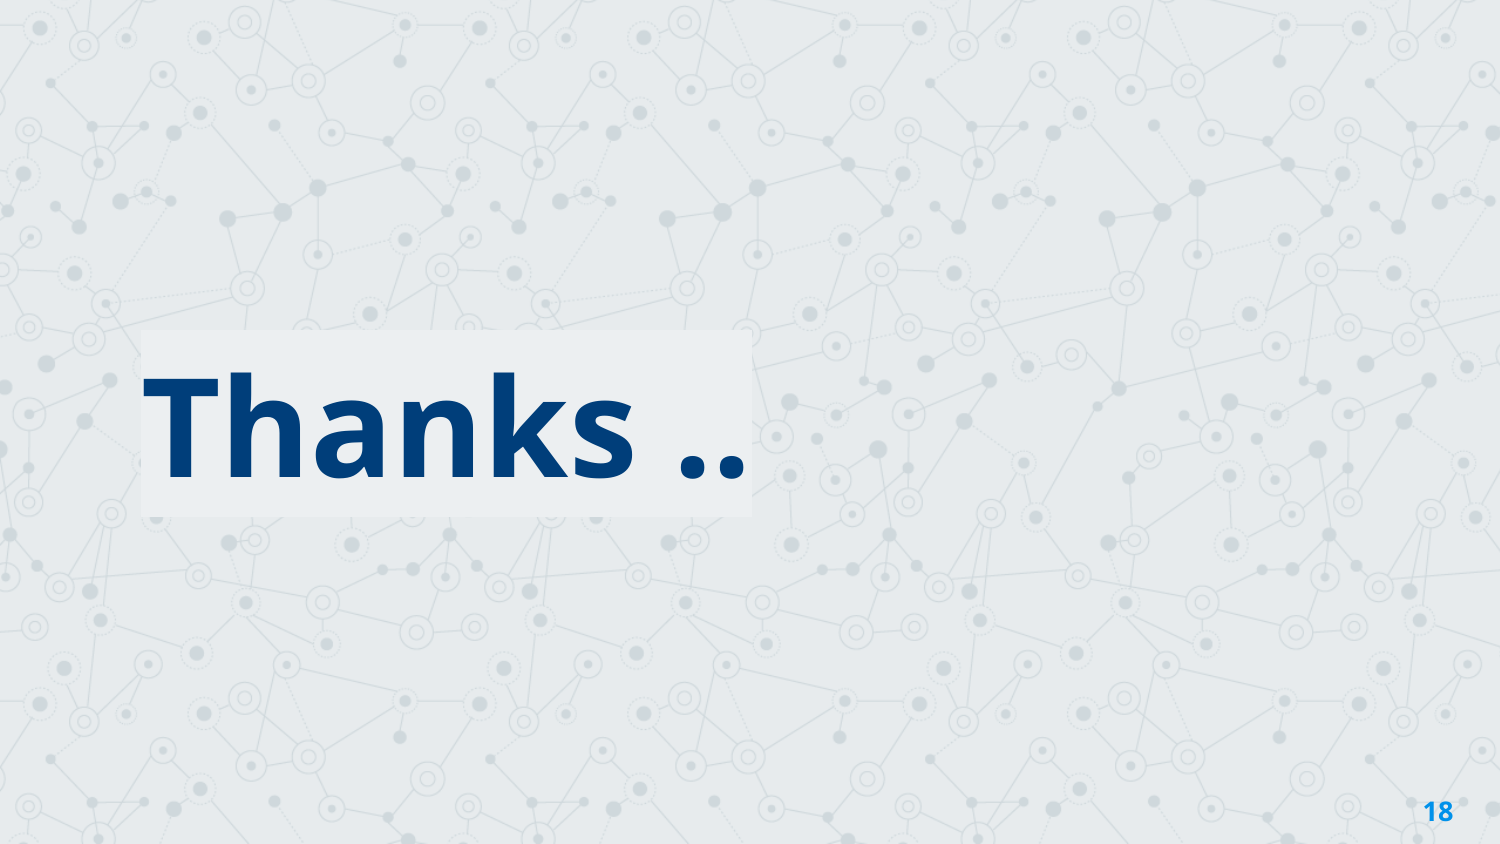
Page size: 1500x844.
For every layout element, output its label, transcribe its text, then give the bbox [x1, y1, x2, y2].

list Thanks .. [126, 0, 799, 520]
slide_number 18 [1378, 779, 1469, 844]
